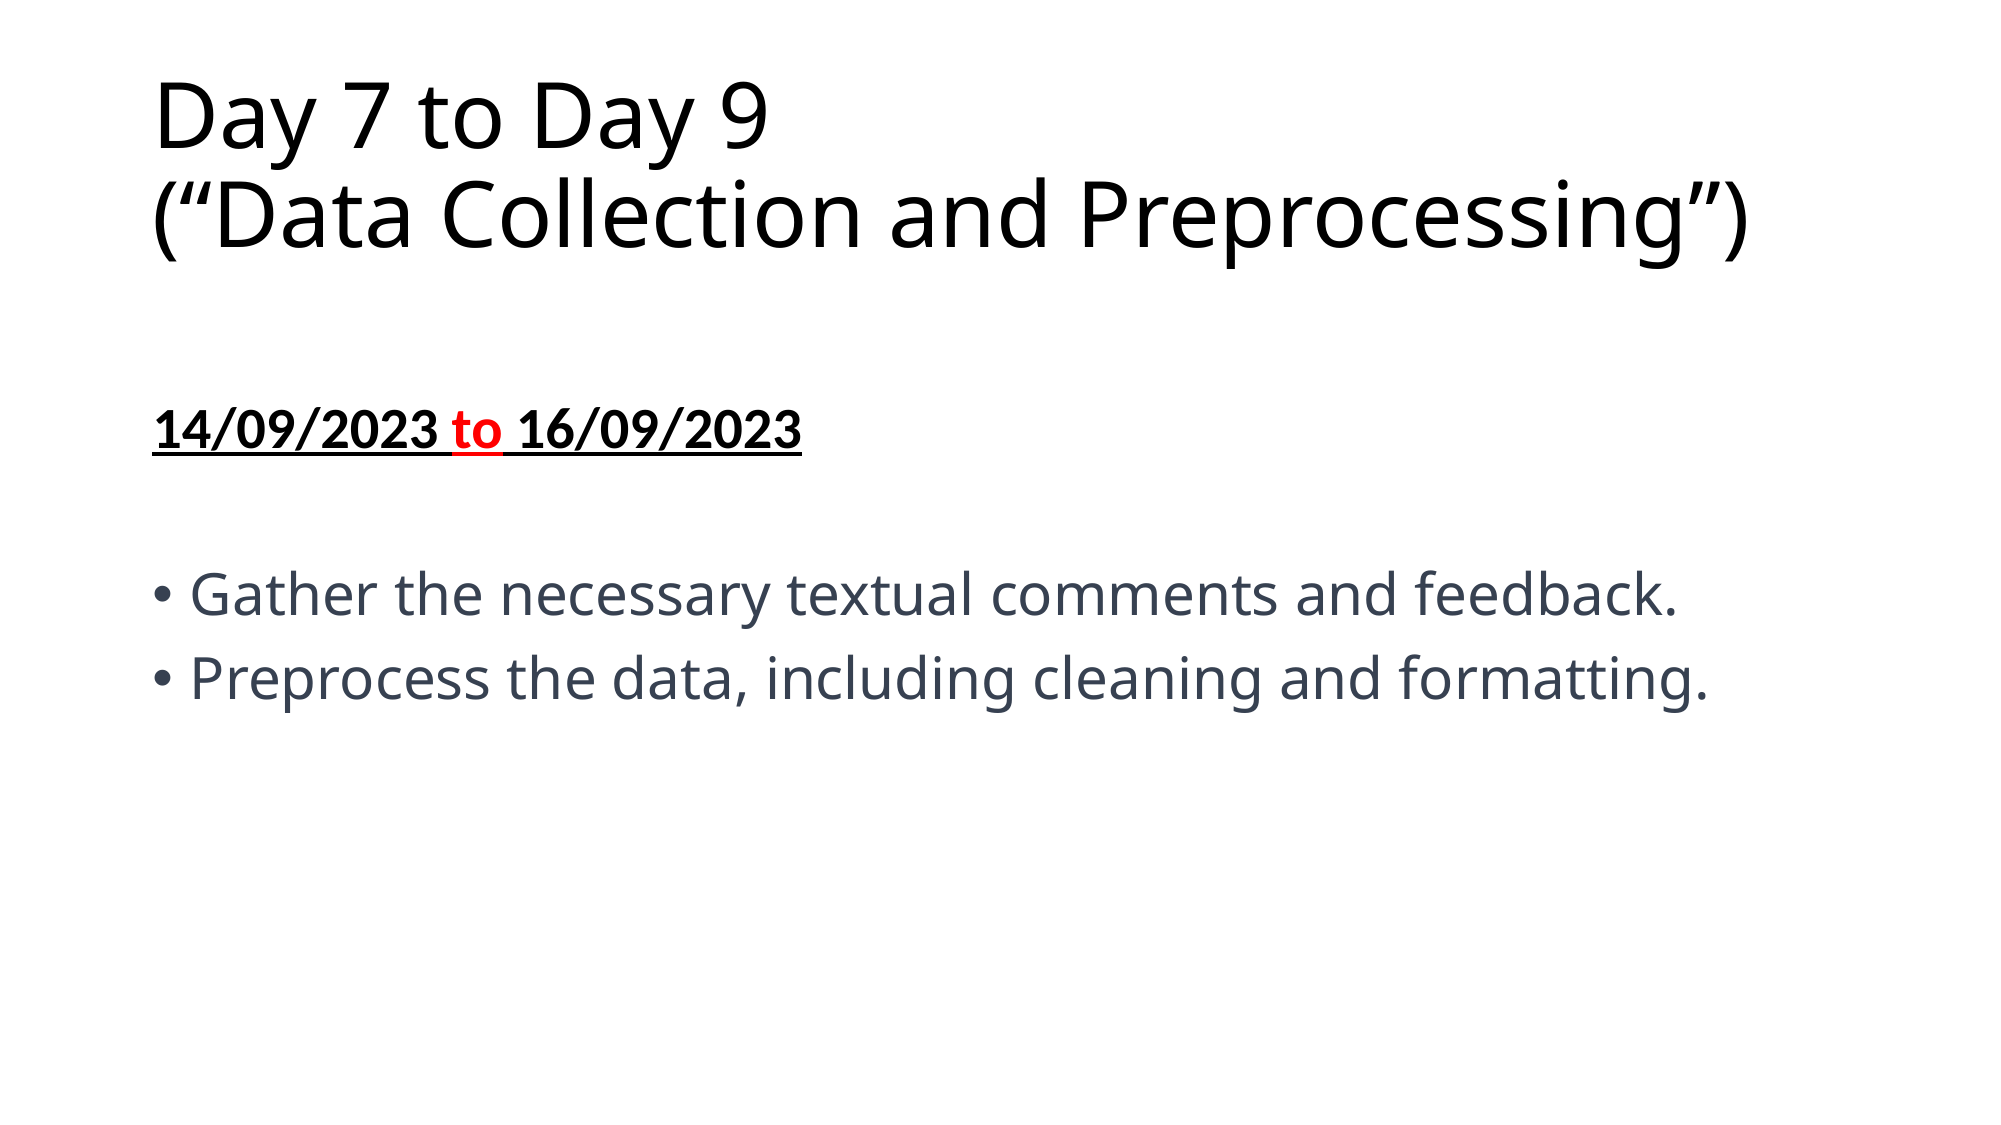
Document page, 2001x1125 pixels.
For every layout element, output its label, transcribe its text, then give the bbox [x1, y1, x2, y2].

list 14/09/2023 to 16/09/2023 Gather the necessary textual comments and feedback. Preprocess the data, including cleaning and formatting. [137, 299, 1863, 1014]
title Day 7 to Day 9 (“Data Collection and Preprocessing”) [137, 59, 1863, 278]
